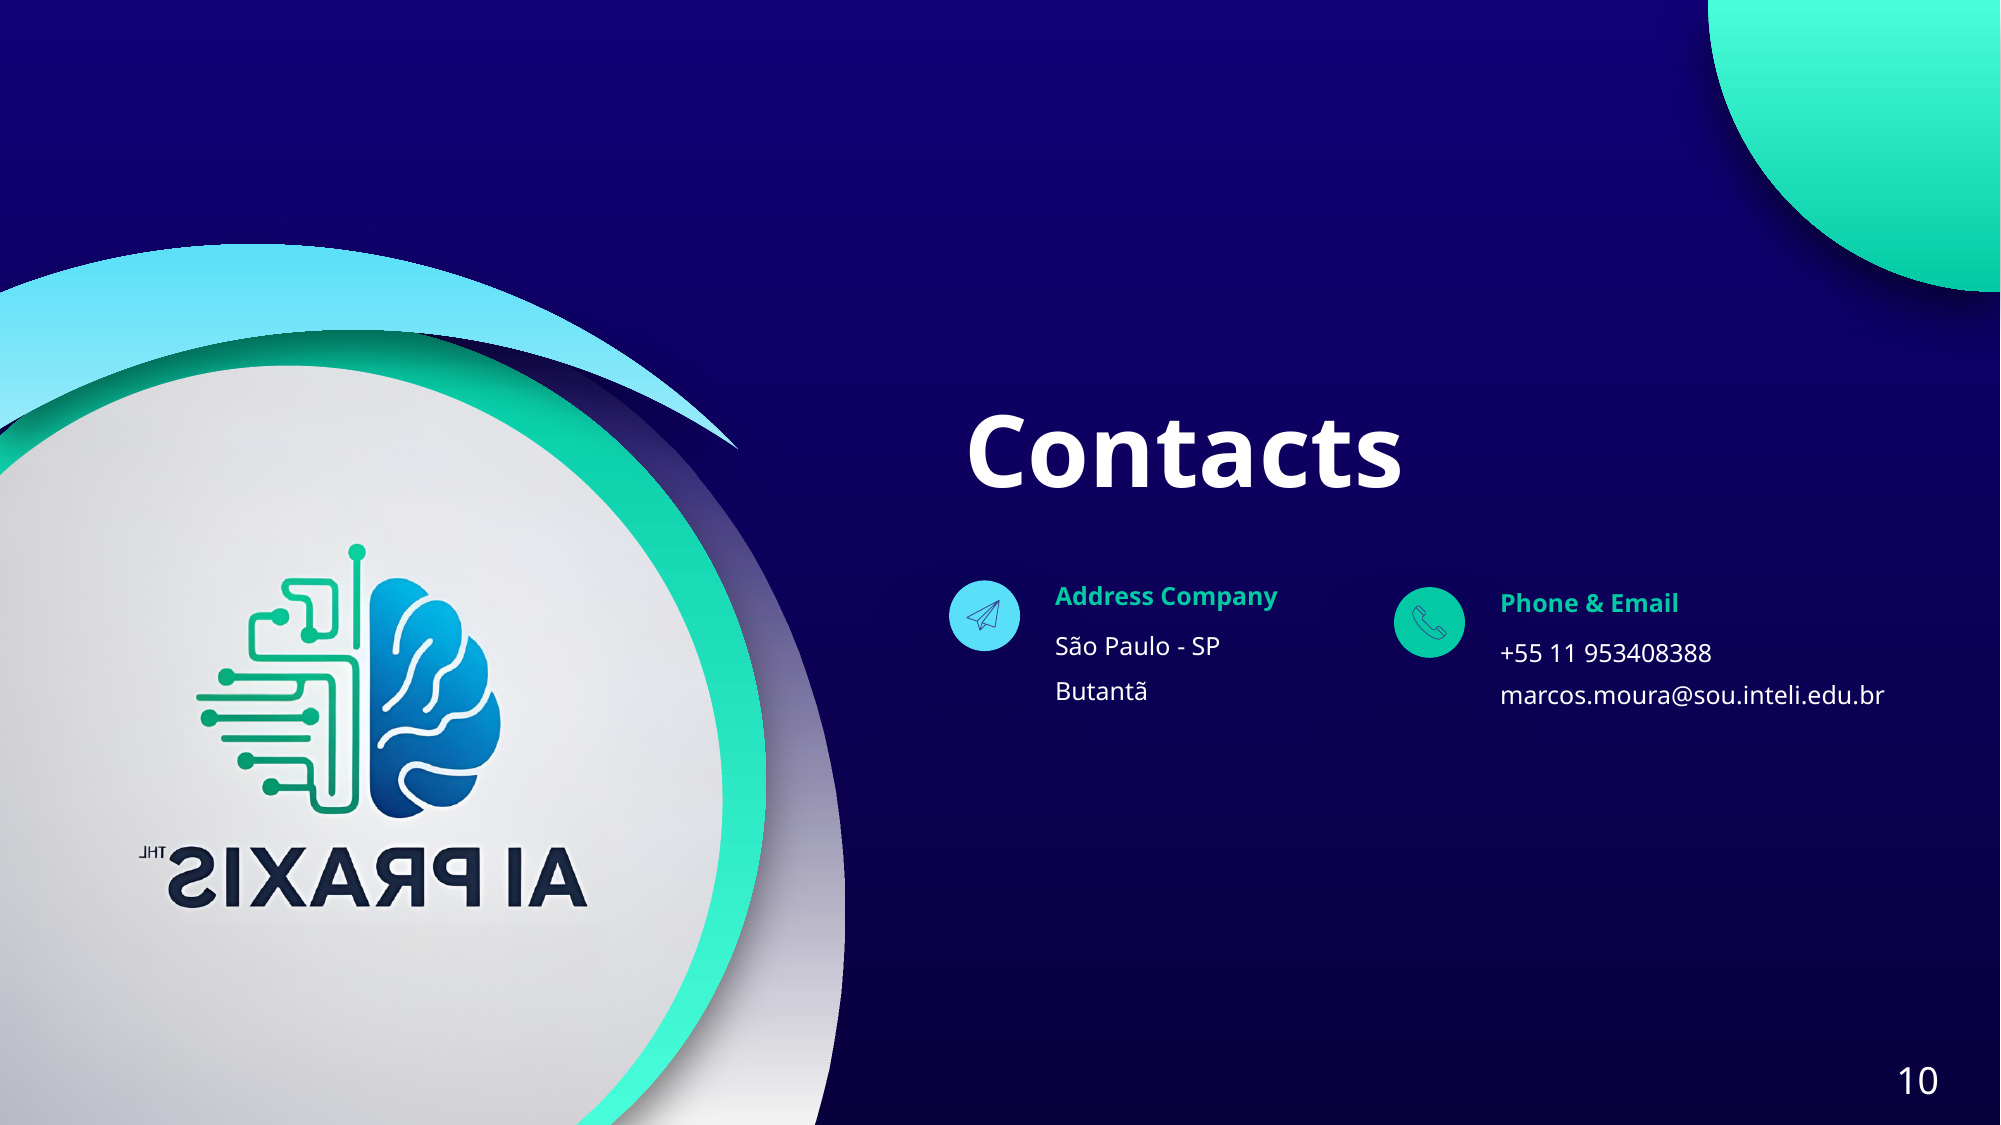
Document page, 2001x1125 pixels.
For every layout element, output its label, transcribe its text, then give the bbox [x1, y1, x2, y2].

text_box Phone & Email [1485, 580, 1813, 626]
text_box Address Company [1040, 573, 1368, 608]
text_box São Paulo - SP Butantã [1040, 608, 1370, 714]
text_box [948, 580, 1021, 652]
picture [0, 365, 723, 1125]
text_box Contacts [949, 379, 1672, 515]
text_box +55 11 953408388 [1485, 615, 1782, 676]
text_box marcos.moura@sou.inteli.edu.br [1484, 656, 1910, 717]
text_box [1393, 586, 1466, 659]
